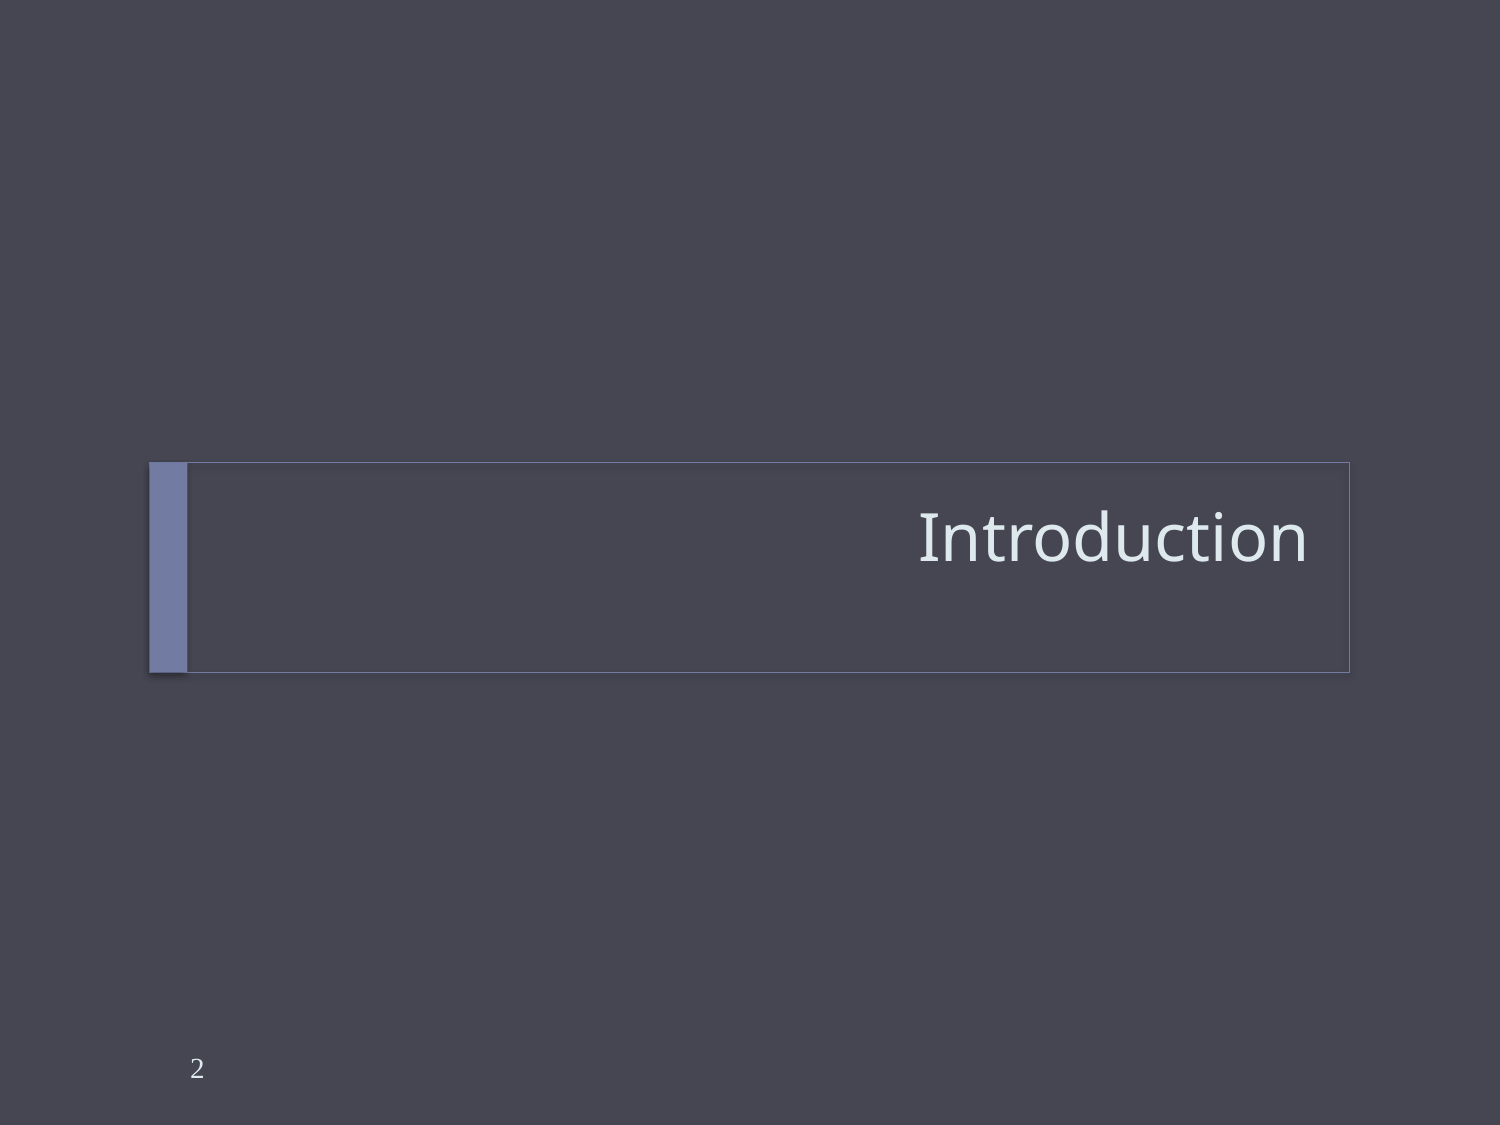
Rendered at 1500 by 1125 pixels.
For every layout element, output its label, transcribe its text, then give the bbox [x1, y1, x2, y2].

title Introduction [200, 487, 1325, 663]
slide_number 2 [175, 1042, 425, 1103]
